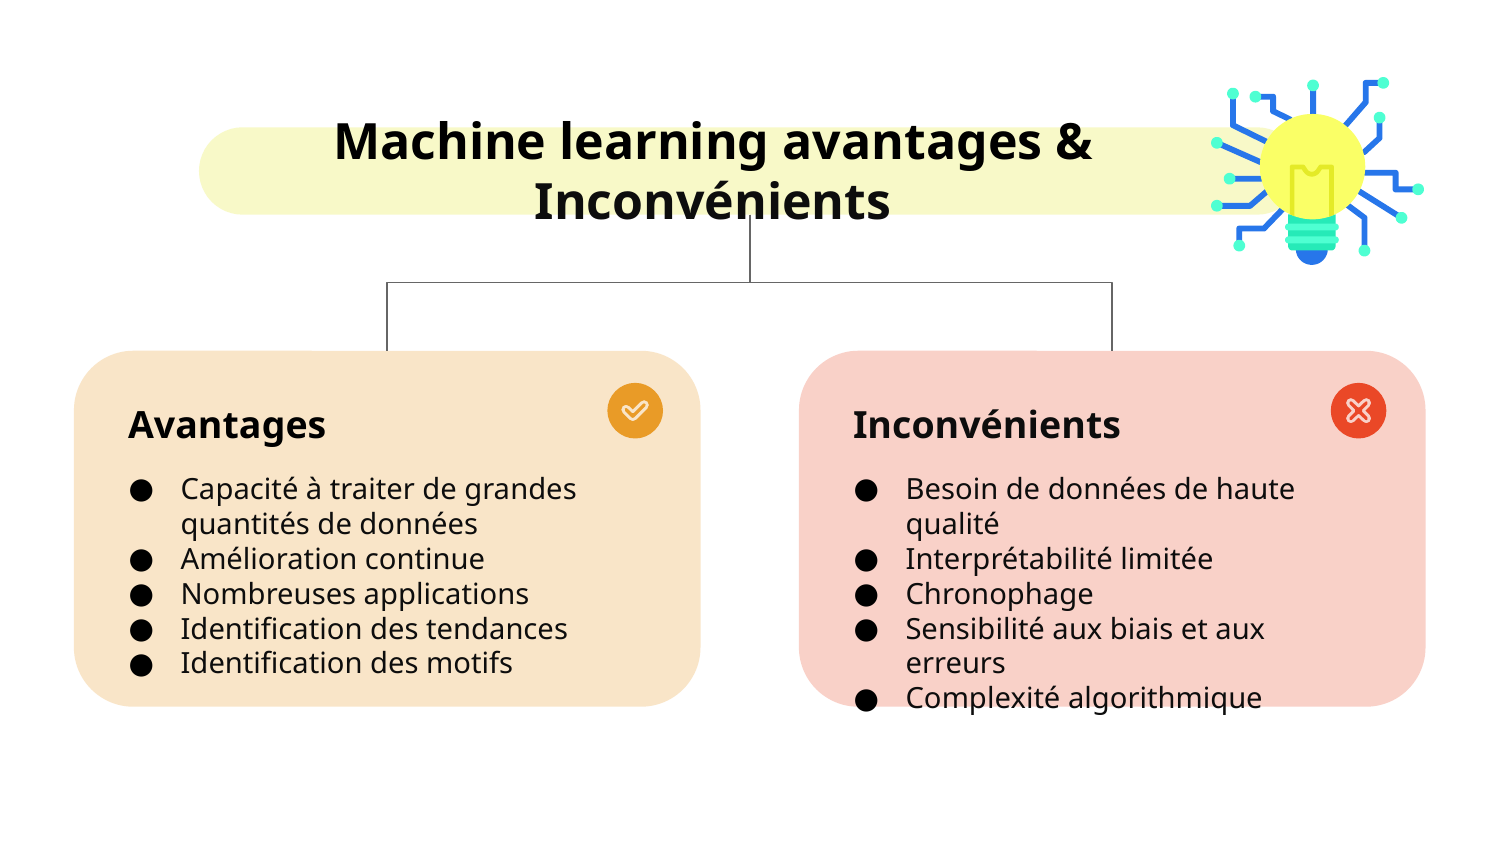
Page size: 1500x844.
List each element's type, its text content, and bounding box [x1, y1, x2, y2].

text_box [198, 127, 495, 211]
text_box [1005, 127, 1205, 215]
text_box [73, 350, 701, 707]
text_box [837, 396, 1387, 642]
text_box Machine learning avantages & Inconvénients [1005, 138, 1201, 262]
text_box [643, 127, 857, 138]
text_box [112, 396, 662, 642]
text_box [1330, 382, 1387, 439]
text_box Machine learning avantages & Inconvénients [643, 138, 857, 262]
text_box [500, 101, 637, 465]
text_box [862, 101, 1000, 465]
text_box Machine learning avantages & Inconvénients [225, 138, 495, 262]
text_box [798, 350, 1426, 707]
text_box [1210, 76, 1425, 266]
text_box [643, 382, 664, 439]
